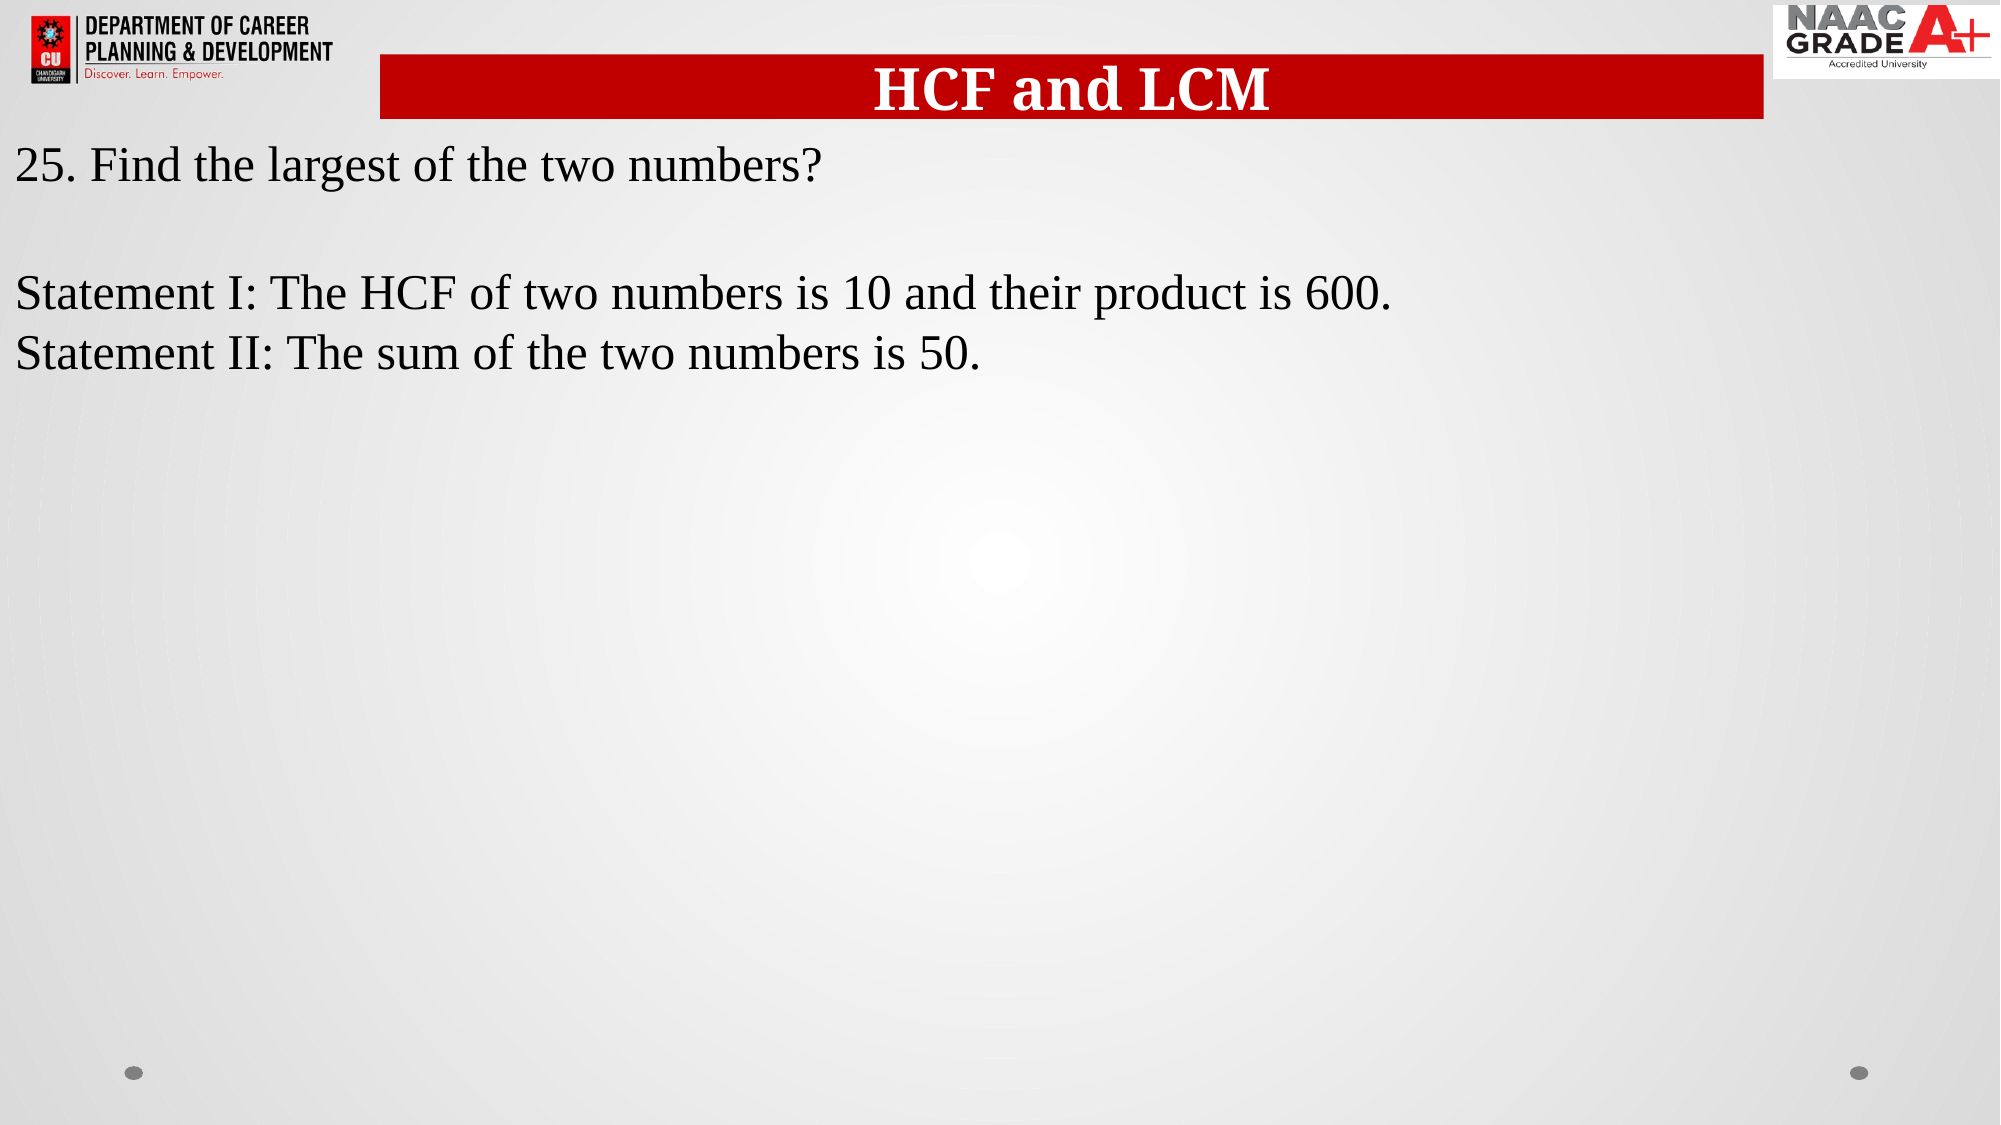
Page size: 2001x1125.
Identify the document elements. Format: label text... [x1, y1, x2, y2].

picture [1772, 5, 2000, 80]
text_box 25. Find the largest of the two numbers? Statement I: The HCF of two numbers is 10 and their product is 600. Statement II: The sum of the two numbers is 50. [0, 119, 1810, 387]
text_box HCF and LCM [378, 52, 1766, 121]
picture [23, 0, 349, 100]
